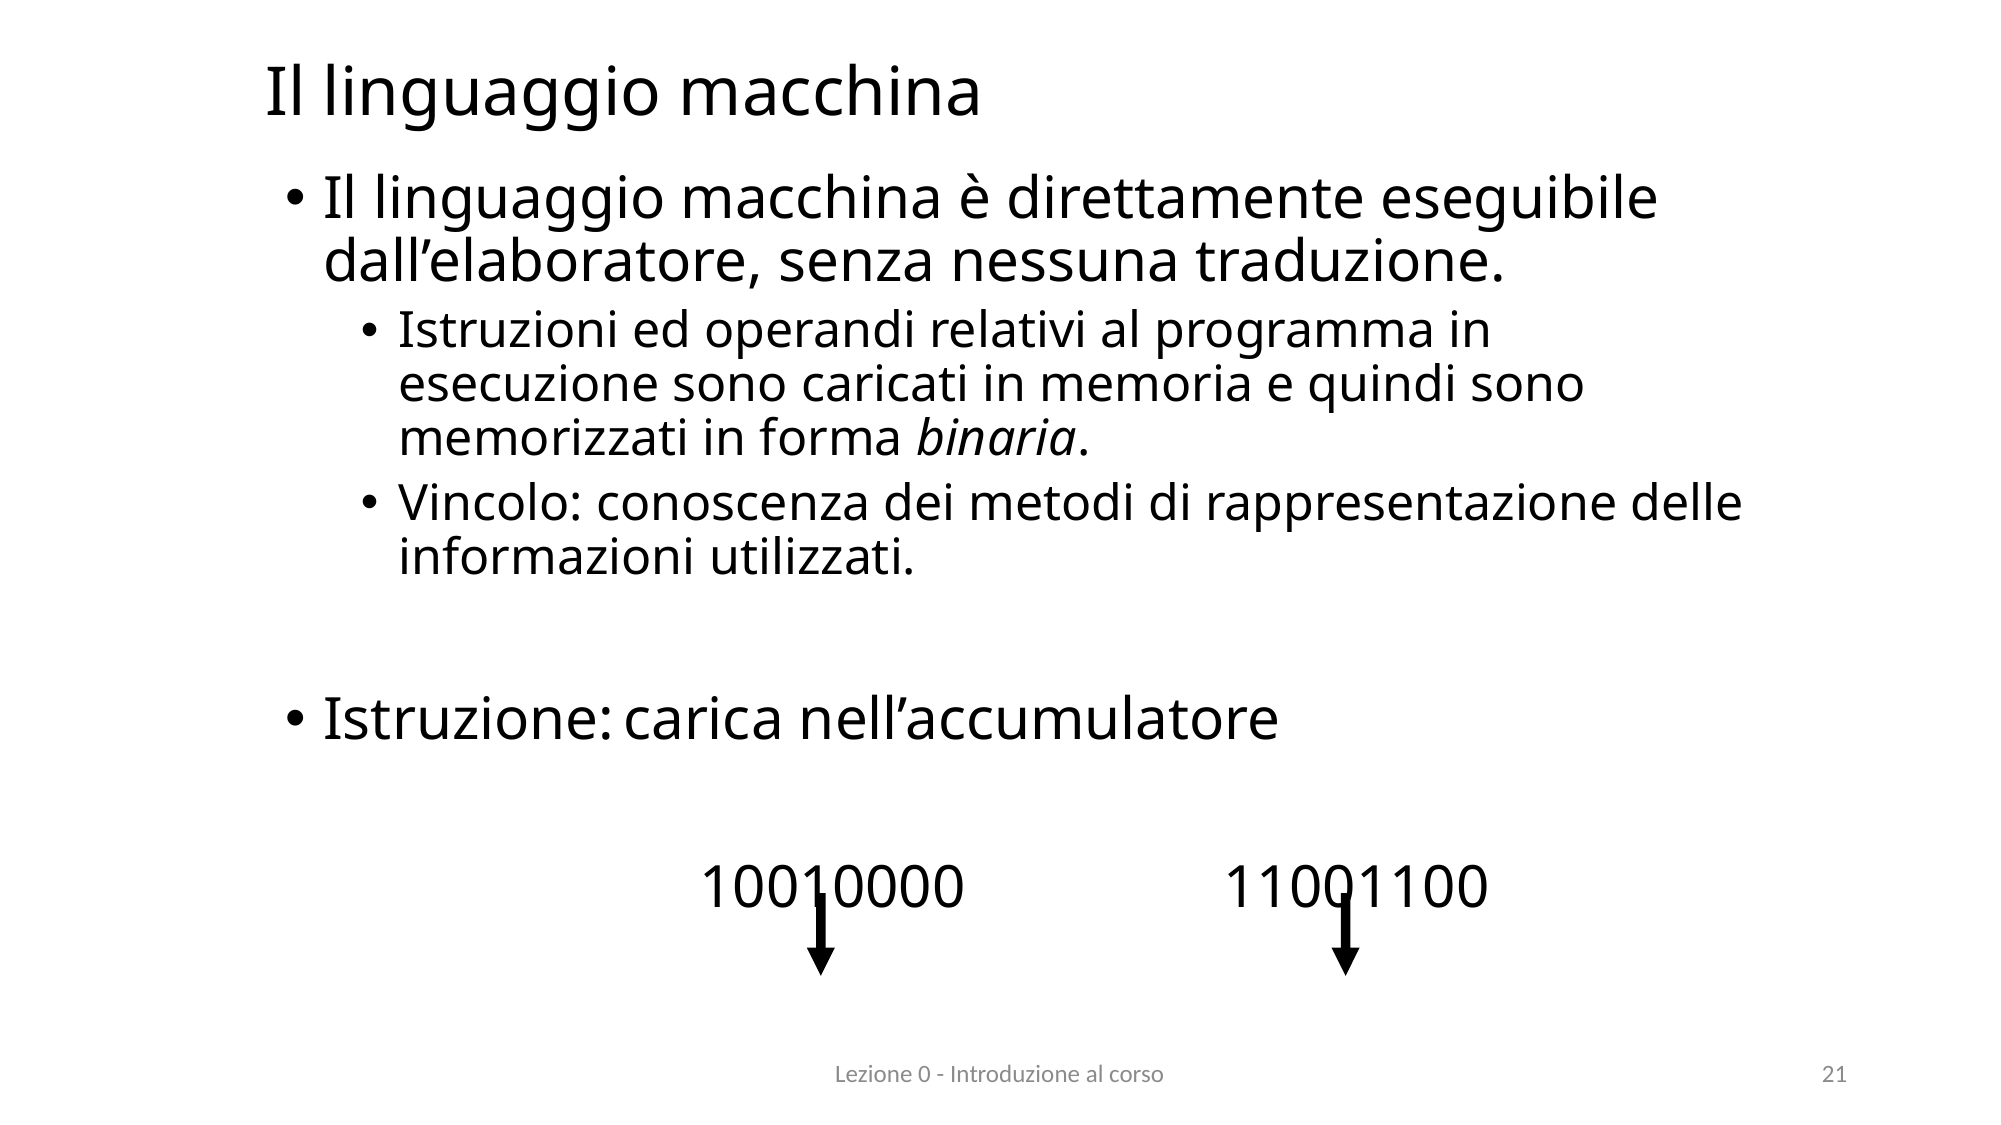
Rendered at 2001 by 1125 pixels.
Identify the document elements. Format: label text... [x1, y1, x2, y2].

list Il linguaggio macchina è direttamente eseguibile dall’elaboratore, senza nessuna traduzione. Istruzioni ed operandi relativi al programma in esecuzione sono caricati in memoria e quindi sono memorizzati in forma binaria. Vincolo: conoscenza dei metodi di rappresentazione delle informazioni utilizzati. Istruzione: carica nell’accumulatore 10010000 11001100 [270, 160, 1781, 1078]
text_box [814, 893, 828, 976]
title Il linguaggio macchina [250, 50, 1750, 138]
text_box [1339, 893, 1352, 976]
footer Lezione 0 - Introduzione al corso [662, 1042, 1338, 1103]
slide_number 21 [1412, 1042, 1863, 1103]
